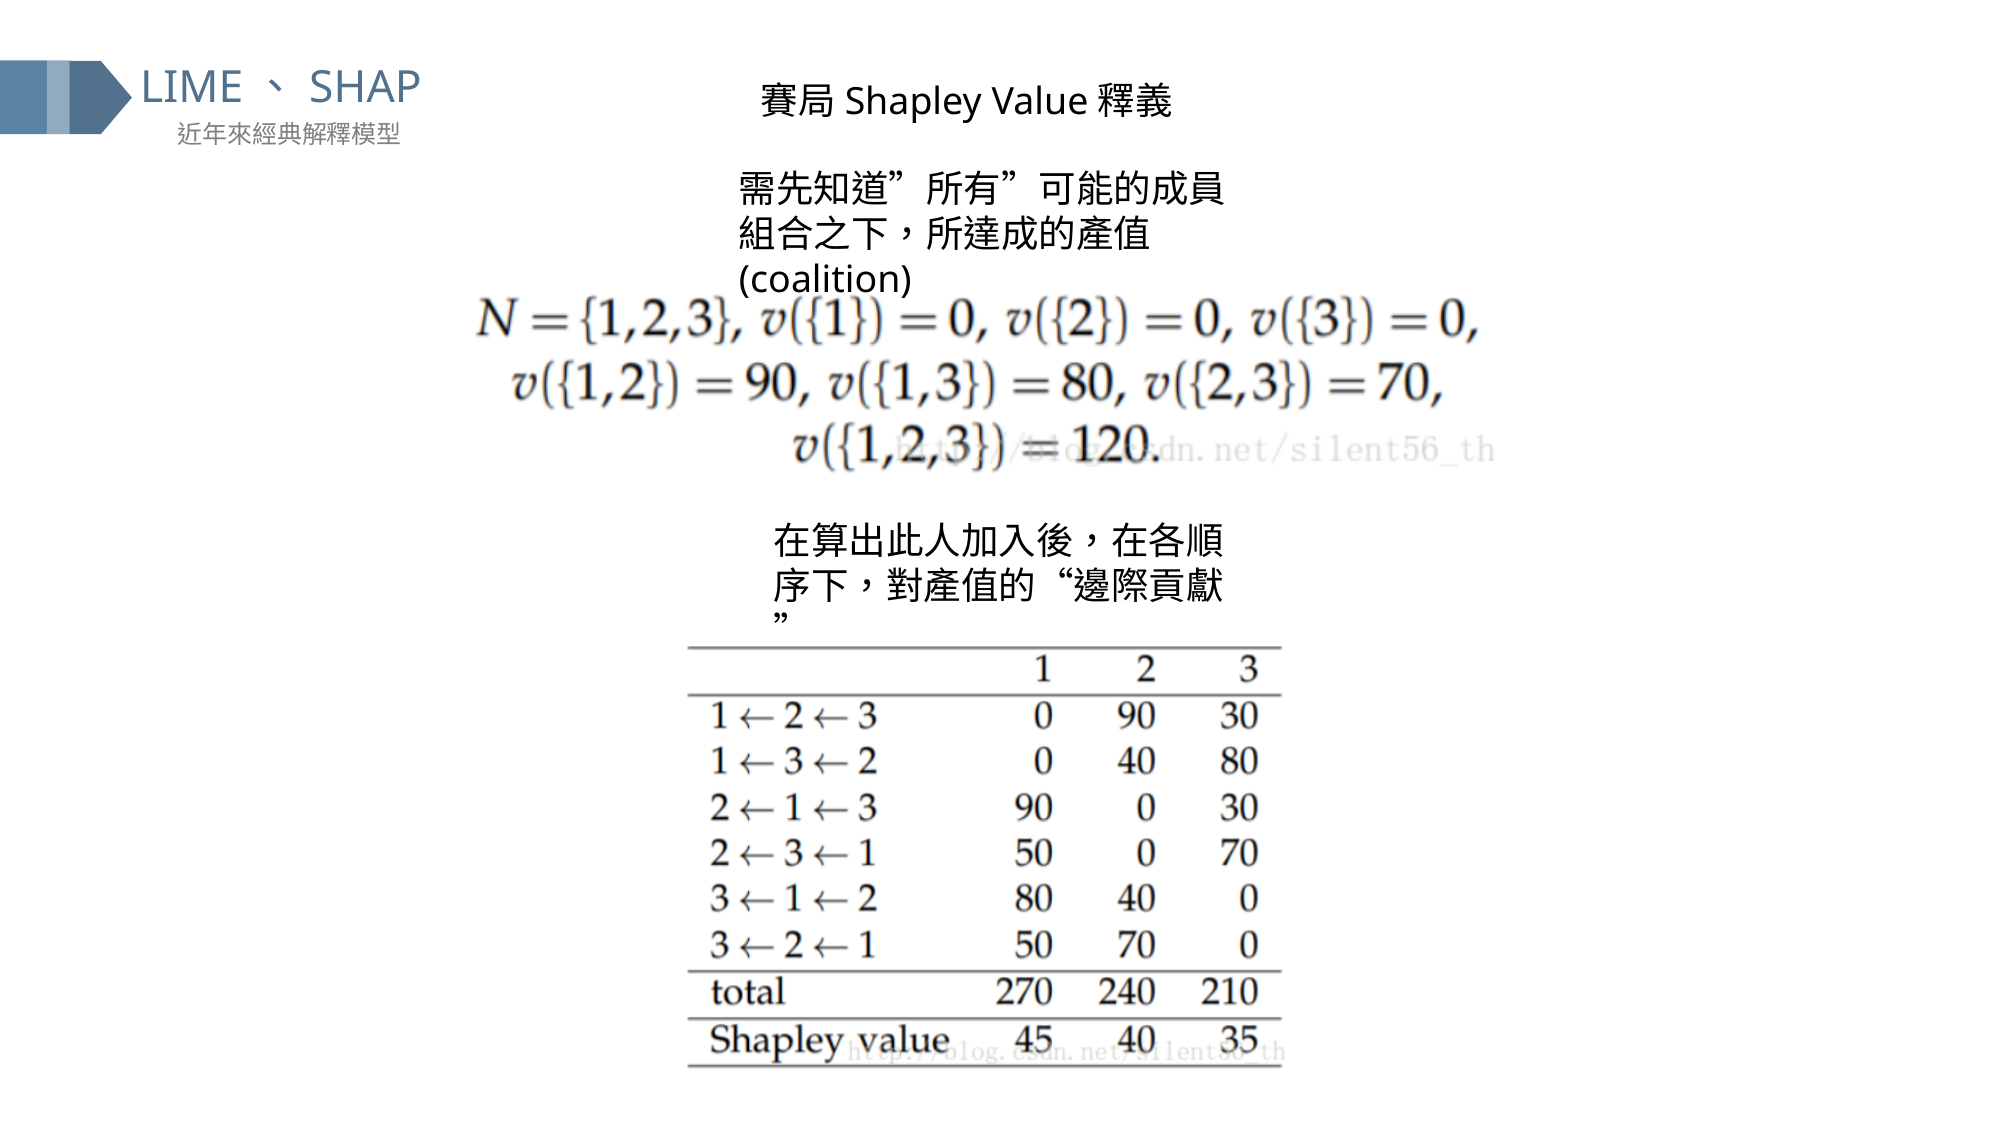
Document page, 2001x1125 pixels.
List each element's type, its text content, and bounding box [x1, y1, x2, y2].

text_box 賽局Shapley Value釋義 [746, 69, 1254, 130]
text_box 需先知道”所有”可能的成員組合之下，所達成的產值(coalition) [724, 158, 1276, 267]
text_box 在算出此人加入後，在各順序下，對產值的“邊際貢獻” [758, 509, 1241, 635]
picture [676, 635, 1292, 1079]
picture [451, 267, 1518, 489]
